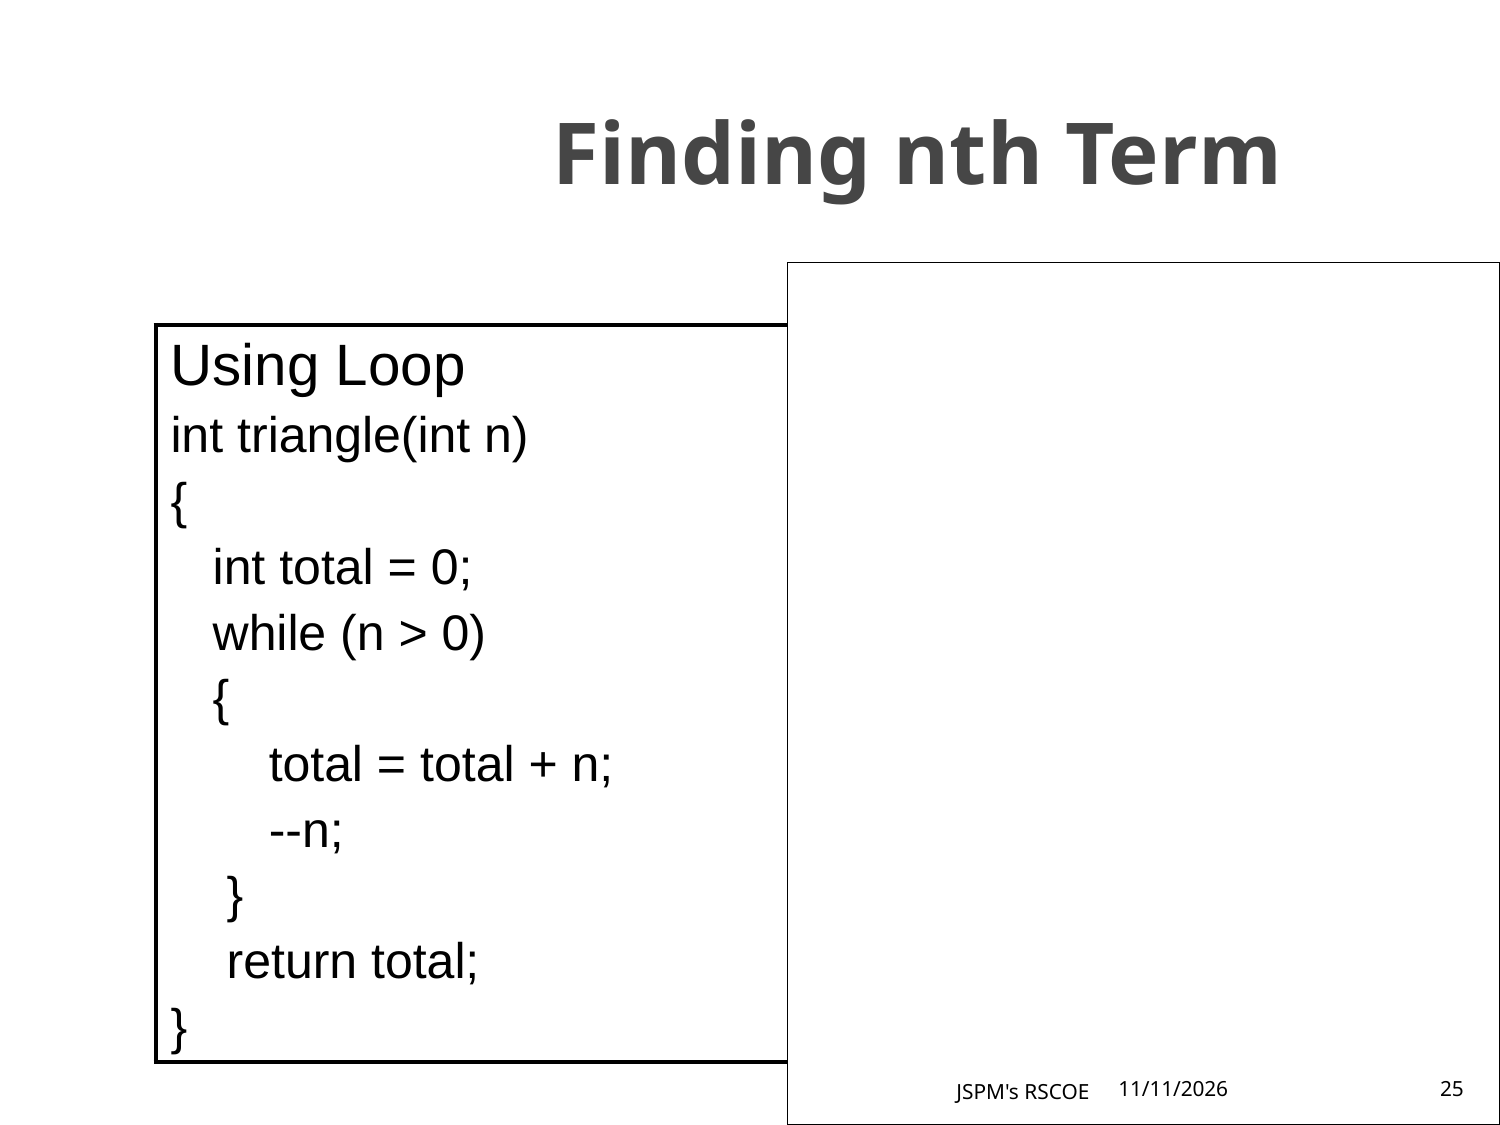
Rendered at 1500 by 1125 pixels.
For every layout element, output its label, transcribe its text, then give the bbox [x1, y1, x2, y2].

slide_number 25 [1418, 1051, 1479, 1112]
text_box [787, 262, 1500, 1125]
table_header Using Loop int triangle(int n) { int total = 0; while (n > 0) { total = total + n; --n; } return total; } [158, 327, 787, 1060]
title Finding nth Term [537, 62, 1450, 238]
footer JSPM's RSCOE [718, 1051, 1105, 1112]
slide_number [1105, 1051, 1418, 1112]
